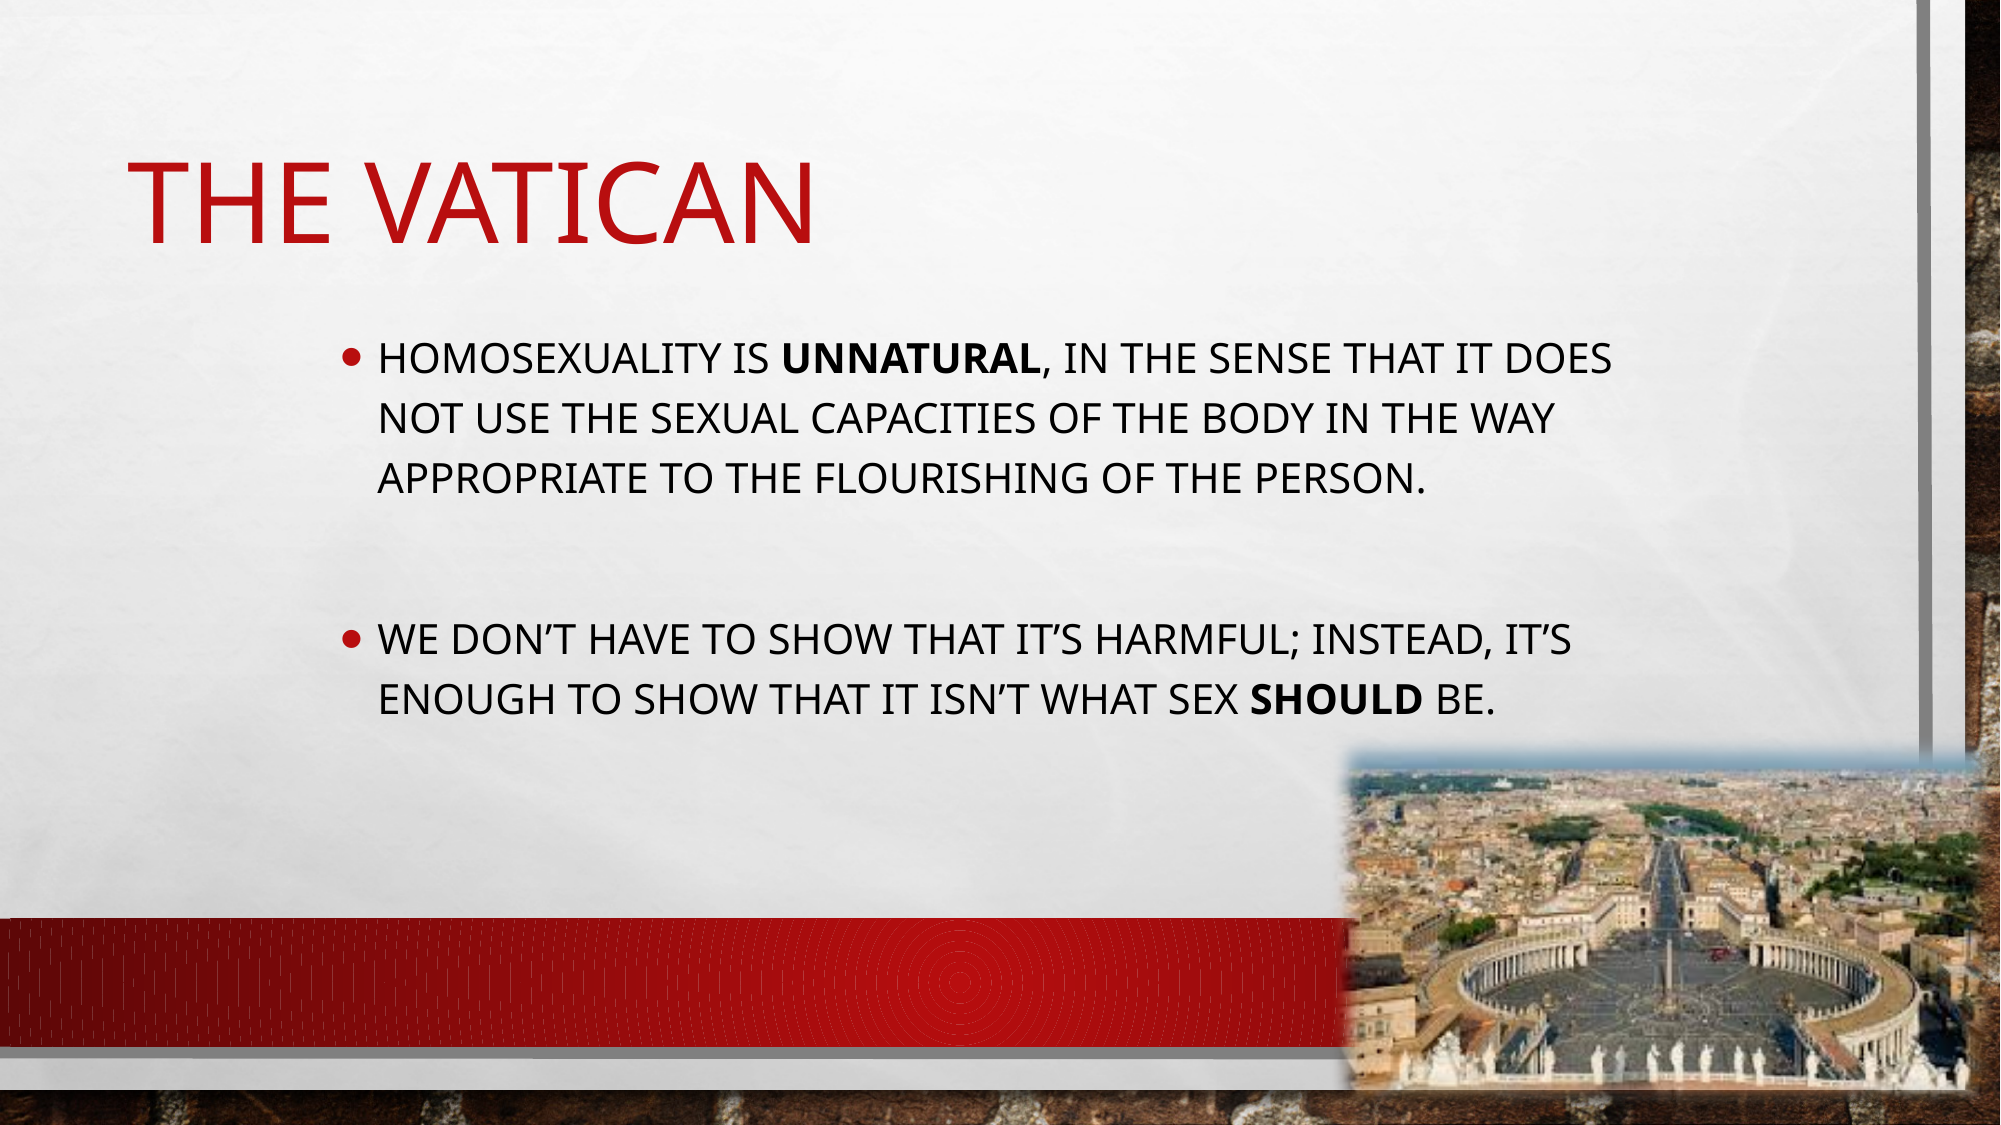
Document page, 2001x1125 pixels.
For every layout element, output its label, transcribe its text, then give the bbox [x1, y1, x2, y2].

title The Vatican [112, 112, 1818, 302]
picture [0, 0, 2000, 1125]
list Homosexuality is unnatural, in the sense that it does not use the sexual capacities of the body in the way appropriate to the flourishing of the person. We don’t have to show that it’s harmful; instead, it’s enough to show that it isn’t what sex should be. [324, 262, 1675, 783]
